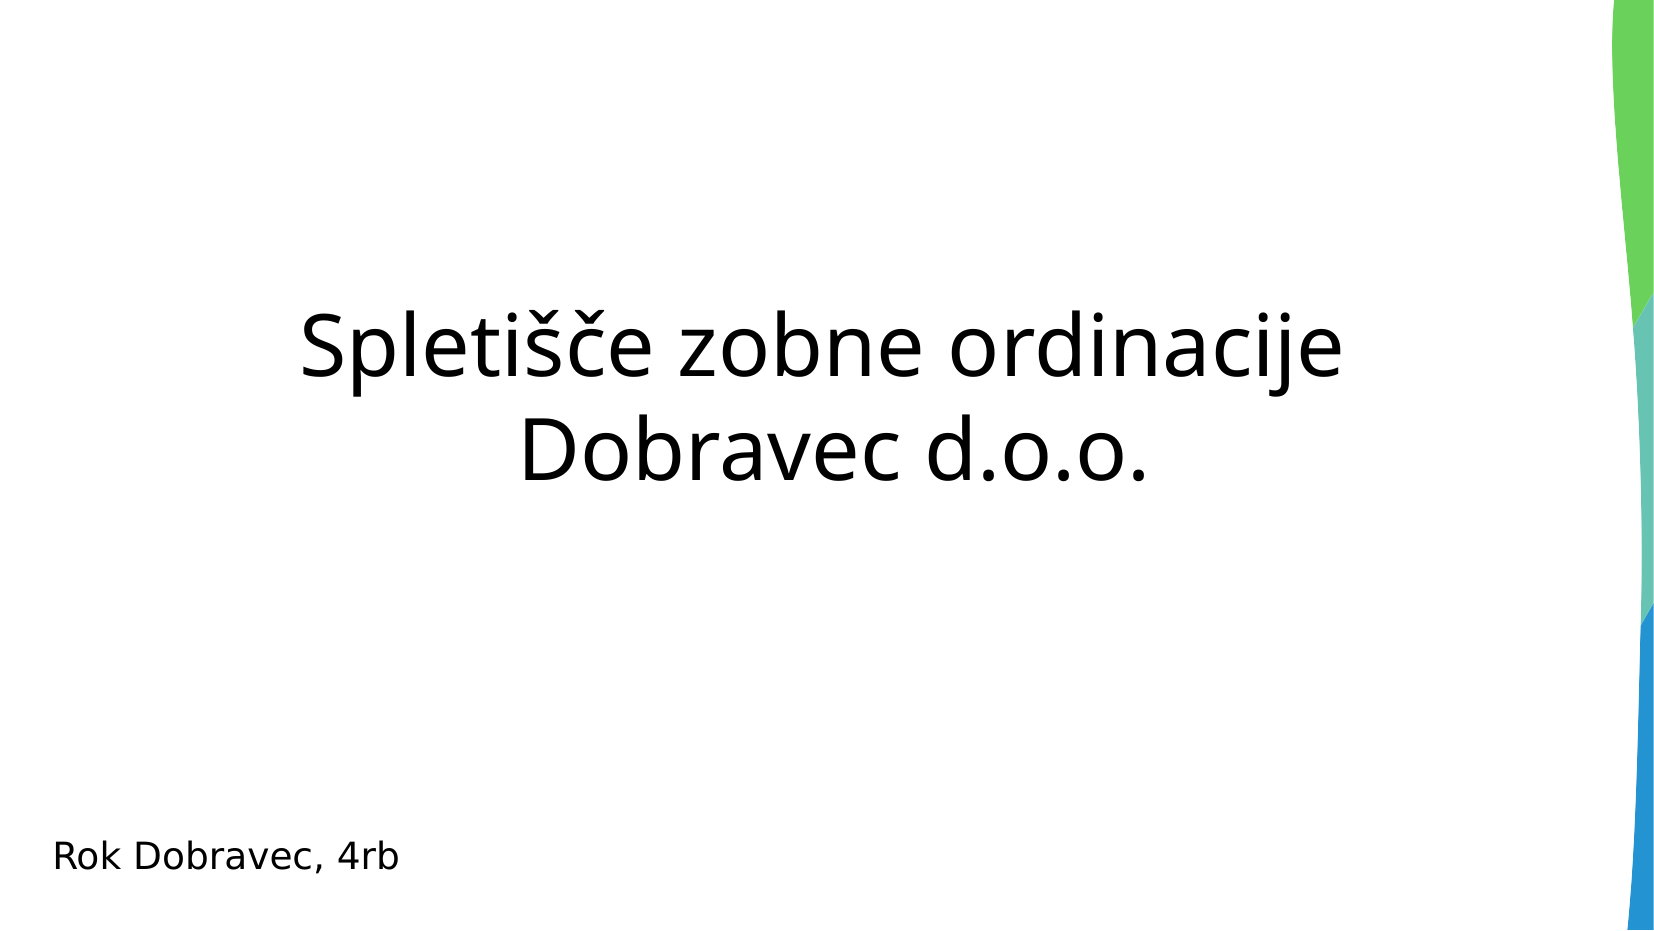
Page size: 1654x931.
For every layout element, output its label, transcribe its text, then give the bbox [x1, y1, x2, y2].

text_box Rok Dobravec, 4rb [37, 825, 638, 931]
title Spletišče zobne ordinacije Dobravec d.o.o. [0, 0, 1650, 788]
picture [1612, 0, 1654, 930]
